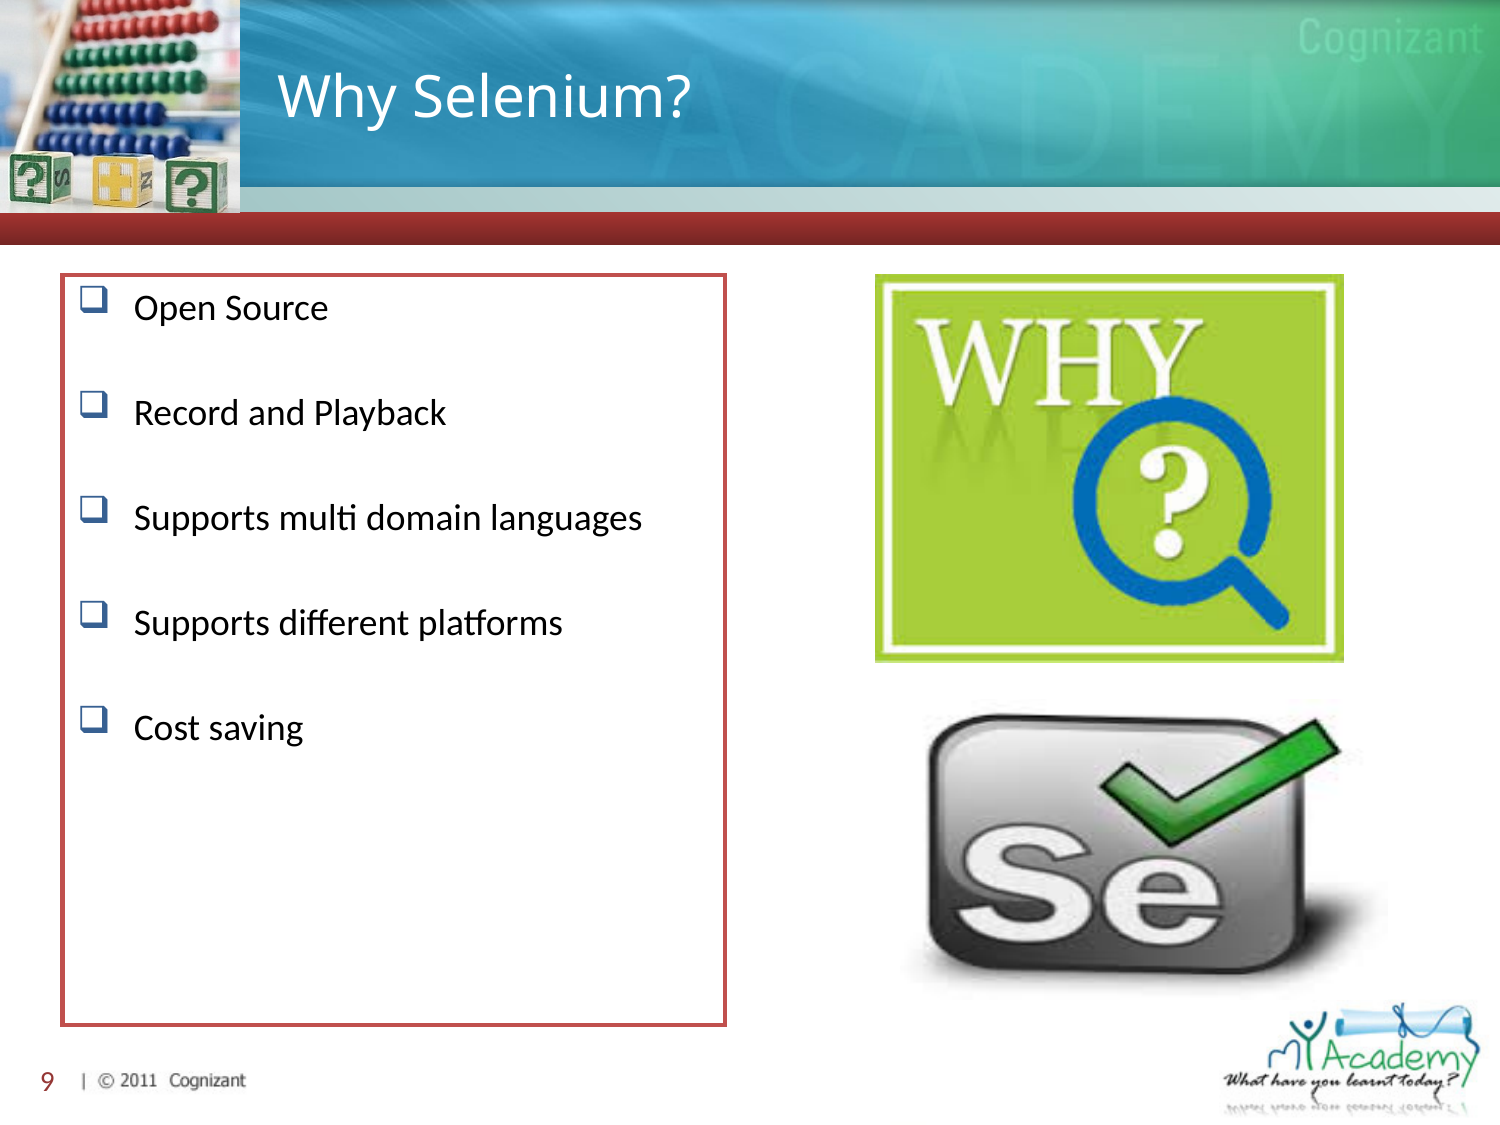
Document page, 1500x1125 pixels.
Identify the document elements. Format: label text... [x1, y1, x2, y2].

list Open Source Record and Playback Supports multi domain languages Supports different platforms Cost saving [60, 273, 727, 1027]
title Why Selenium? [262, 0, 1500, 188]
slide_number 9 [24, 1054, 100, 1100]
picture [0, 0, 262, 213]
picture [0, 245, 1500, 1125]
